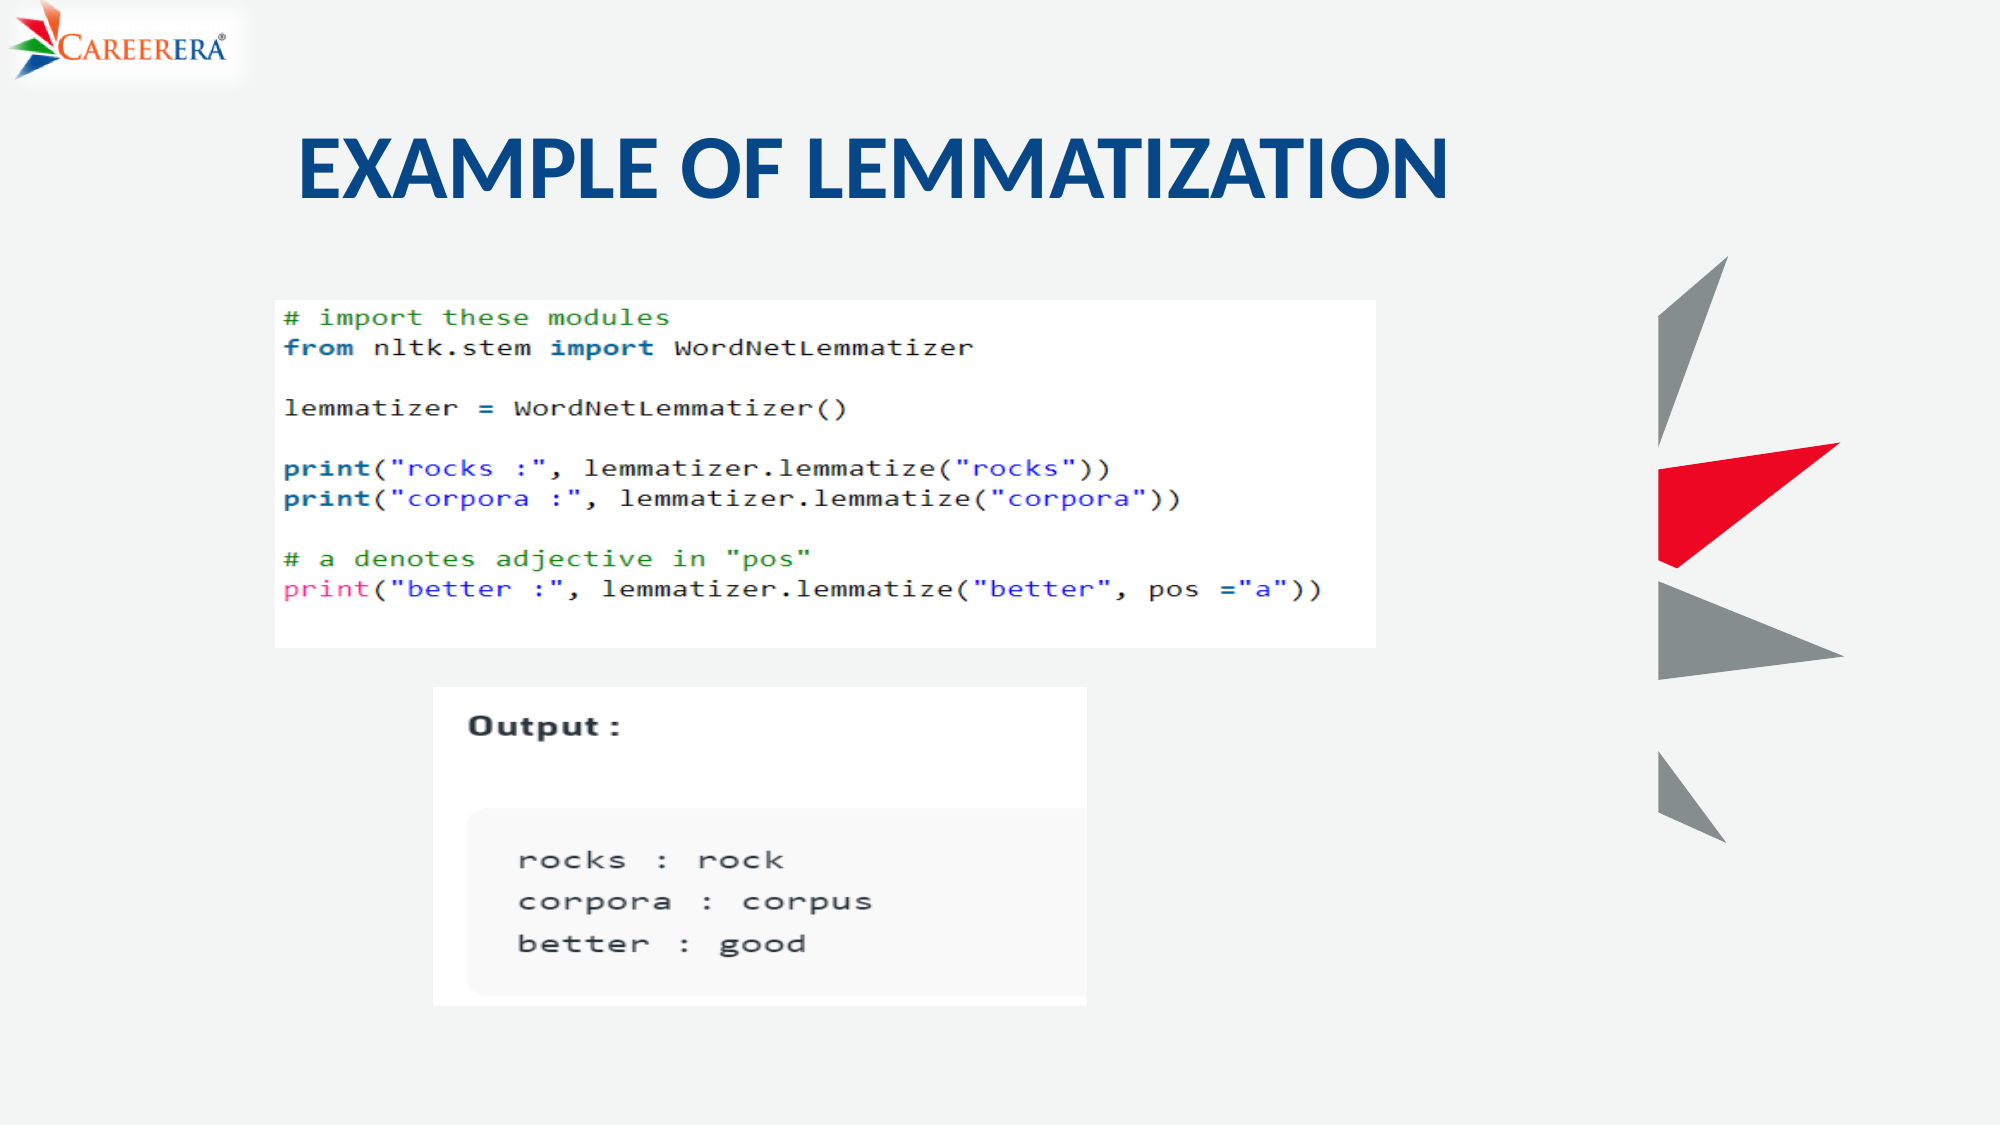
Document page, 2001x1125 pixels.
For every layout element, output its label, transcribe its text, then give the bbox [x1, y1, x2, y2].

picture [0, 0, 262, 99]
title EXAMPLE OF LEMMATIZATION [133, 59, 1617, 278]
picture [433, 687, 1087, 1006]
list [275, 300, 1376, 648]
